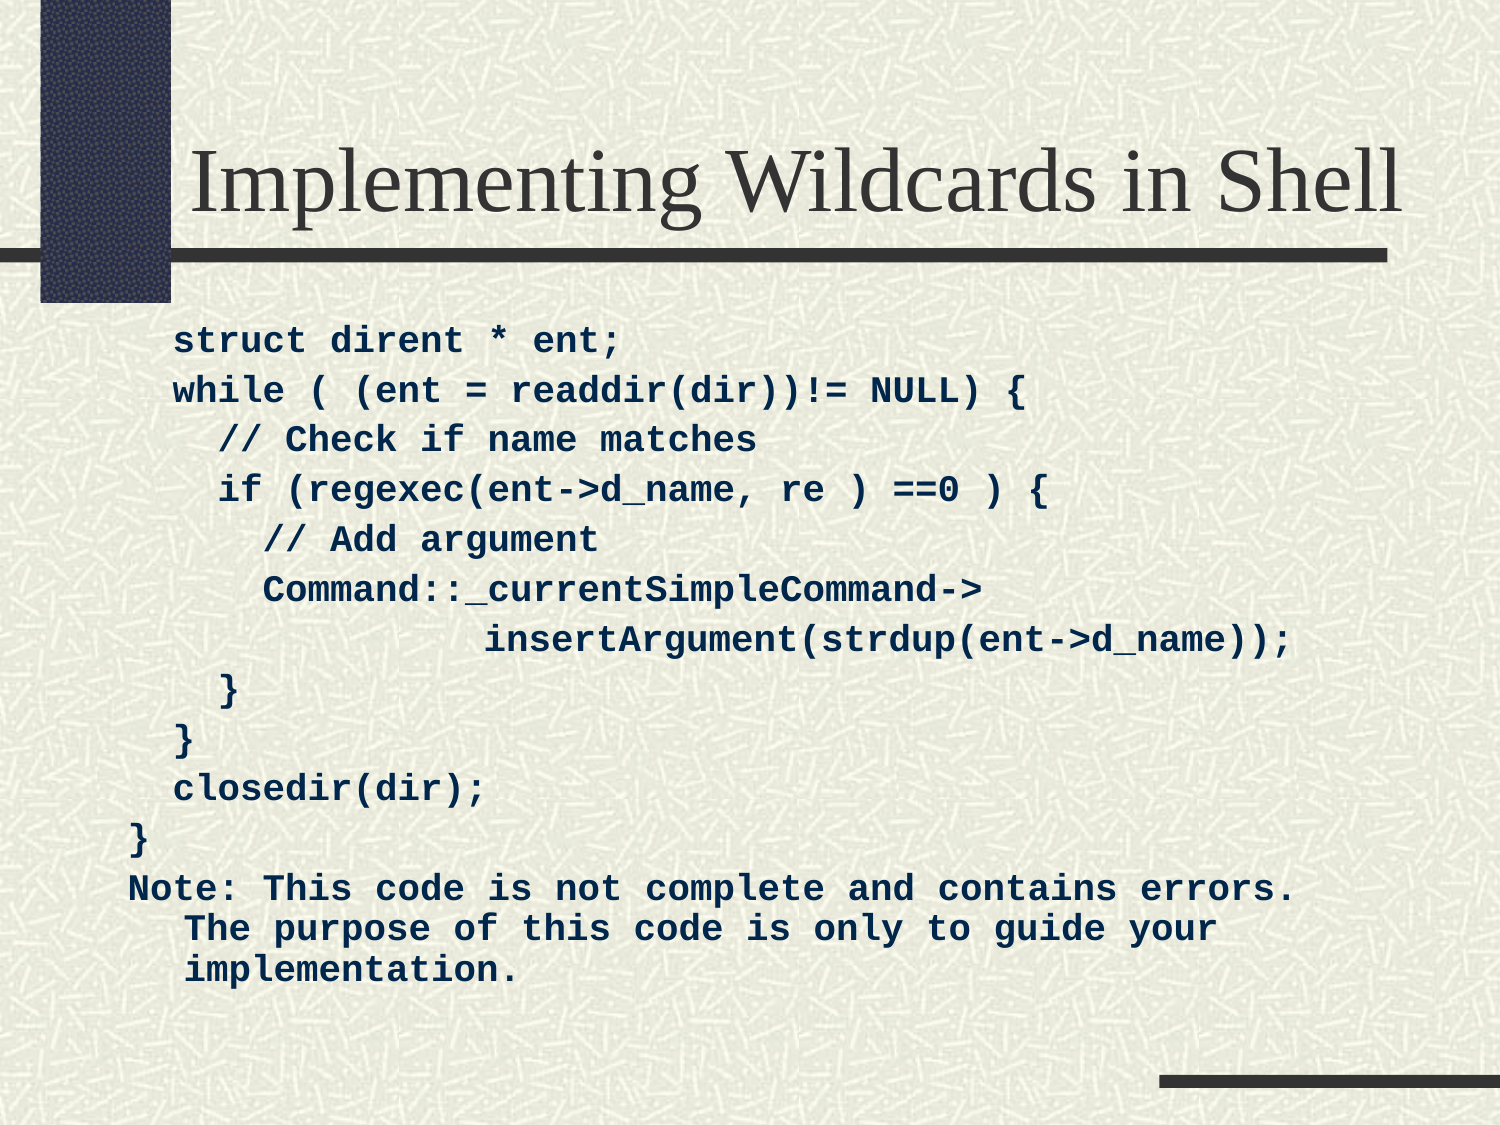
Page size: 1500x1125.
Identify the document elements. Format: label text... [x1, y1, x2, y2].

text_box Implementing Wildcards in Shell [174, 50, 1450, 238]
picture [0, 0, 1500, 1125]
text_box struct dirent * ent; while ( (ent = readdir(dir))!= NULL) { // Check if name matches if (regexec(ent->d_name, re ) ==0 ) { // Add argument Command::_currentSimpleCommand-> insertArgument(strdup(ent->d_name)); } } closedir(dir); } Note: This code is not complete and contains errors. The purpose of this code is only to guide your implementation. [112, 312, 1388, 1000]
